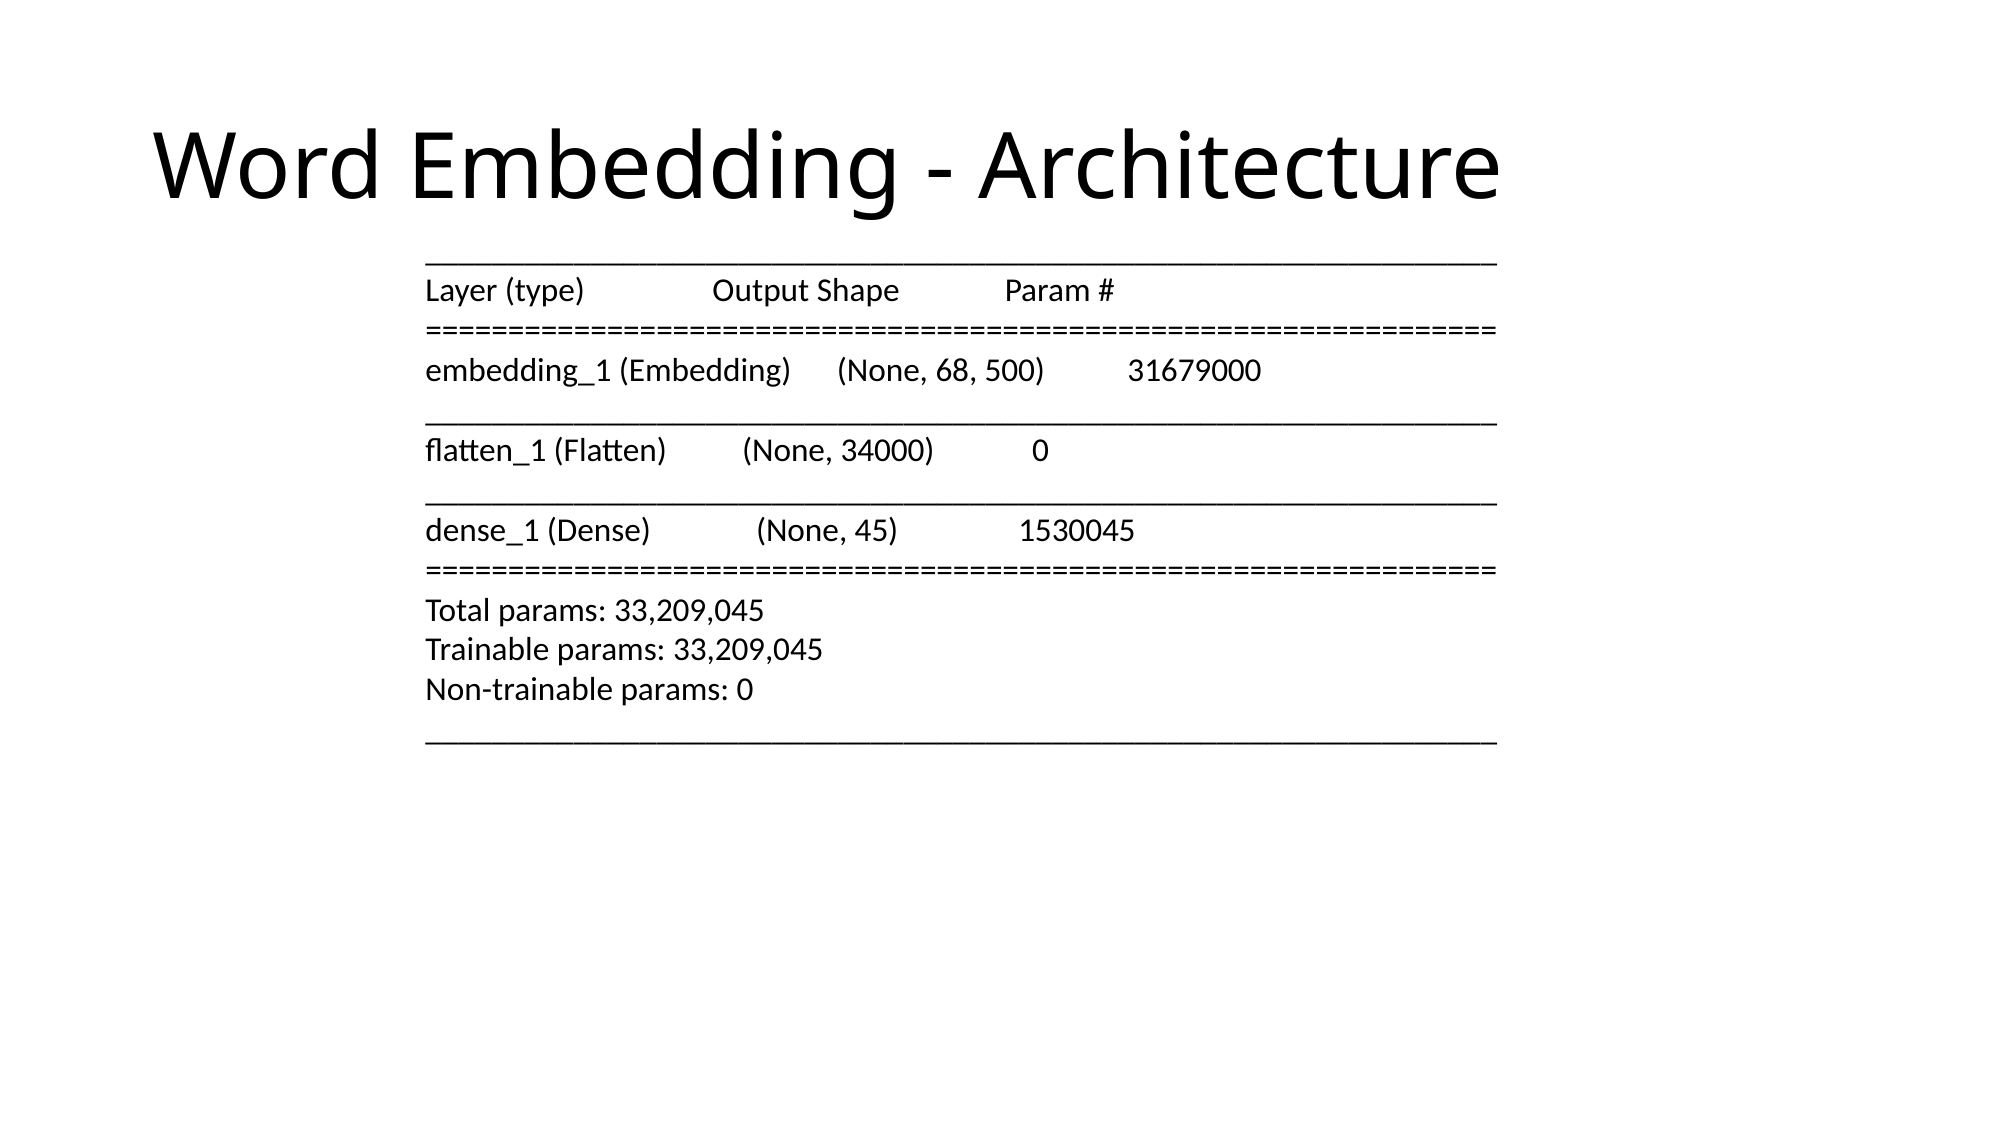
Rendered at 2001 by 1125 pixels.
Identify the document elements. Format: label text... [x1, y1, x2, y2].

text_box _________________________________________________________________ Layer (type) Output Shape Param # ================================================================= embedding_1 (Embedding) (None, 68, 500) 31679000 _________________________________________________________________ flatten_1 (Flatten) (None, 34000) 0 _________________________________________________________________ dense_1 (Dense) (None, 45) 1530045 ================================================================= Total params: 33,209,045 Trainable params: 33,209,045 Non-trainable params: 0 _________________________________________________________________ [410, 220, 1592, 755]
title Word Embedding - Architecture [137, 59, 1863, 278]
